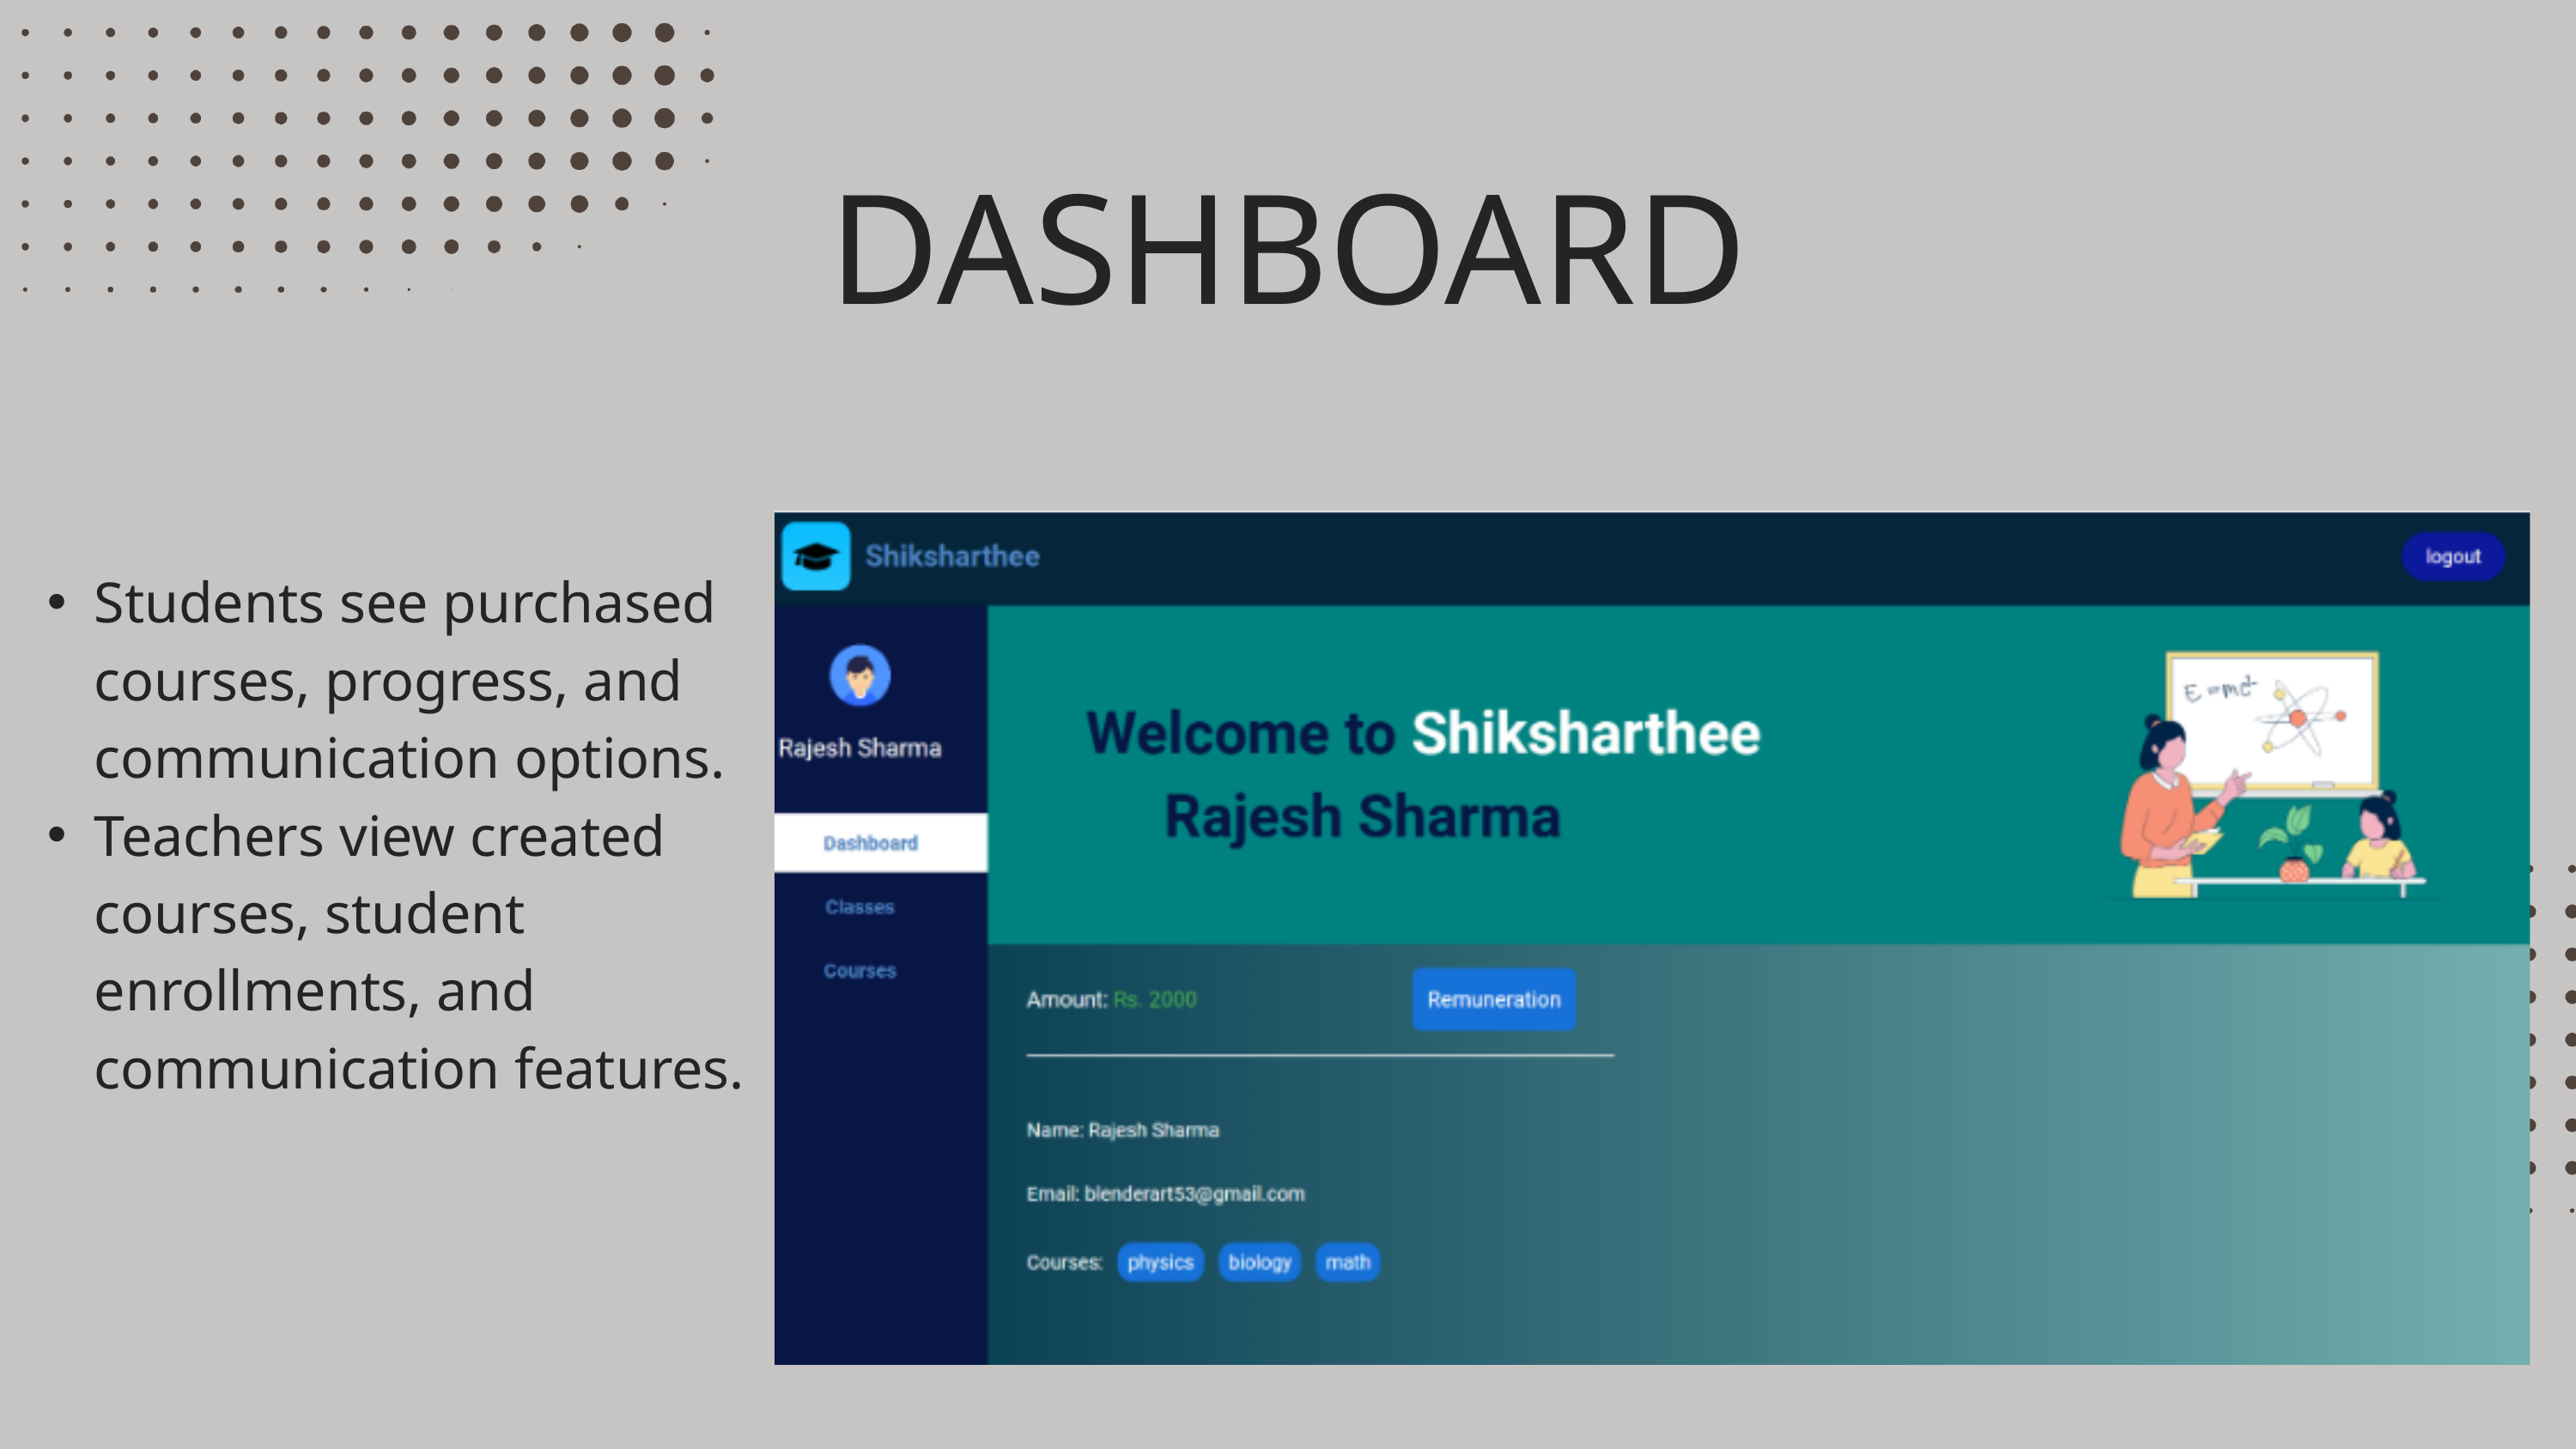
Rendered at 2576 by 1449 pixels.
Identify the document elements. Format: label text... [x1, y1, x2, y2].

text_box [775, 511, 2530, 1366]
text_box Students see purchased courses, progress, and communication options. Teachers view created courses, student enrollments, and communication features. [0, 556, 775, 1178]
text_box DASHBOARD [144, 122, 2432, 336]
text_box [2530, 864, 2576, 1215]
text_box [0, 0, 714, 293]
